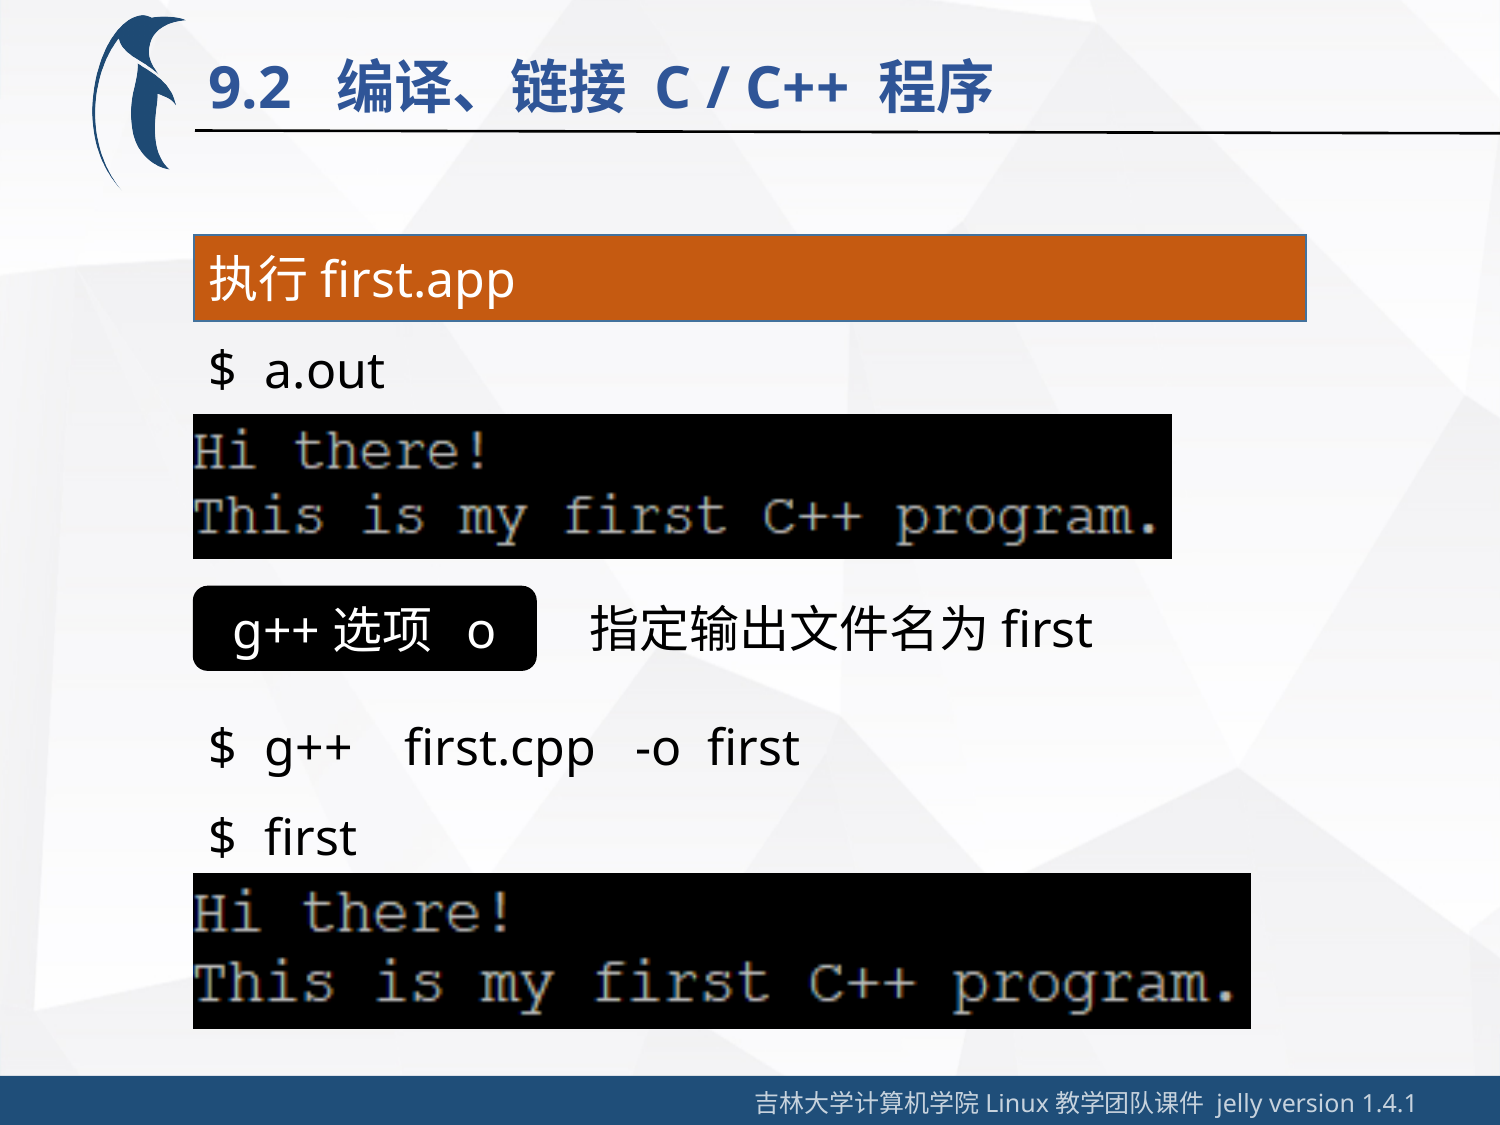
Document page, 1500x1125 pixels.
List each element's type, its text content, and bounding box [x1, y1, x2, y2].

text_box 9.2 编译、链接 C / C++ 程序 [193, 42, 1026, 128]
text_box 执行first.app [193, 234, 1307, 322]
text_box g++选项 o [192, 585, 537, 671]
text_box g++ first.cpp -o first first [193, 677, 1307, 874]
picture [0, 0, 1500, 1075]
text_box a.out [193, 330, 401, 406]
text_box 指定输出文件名为first [574, 590, 1109, 666]
